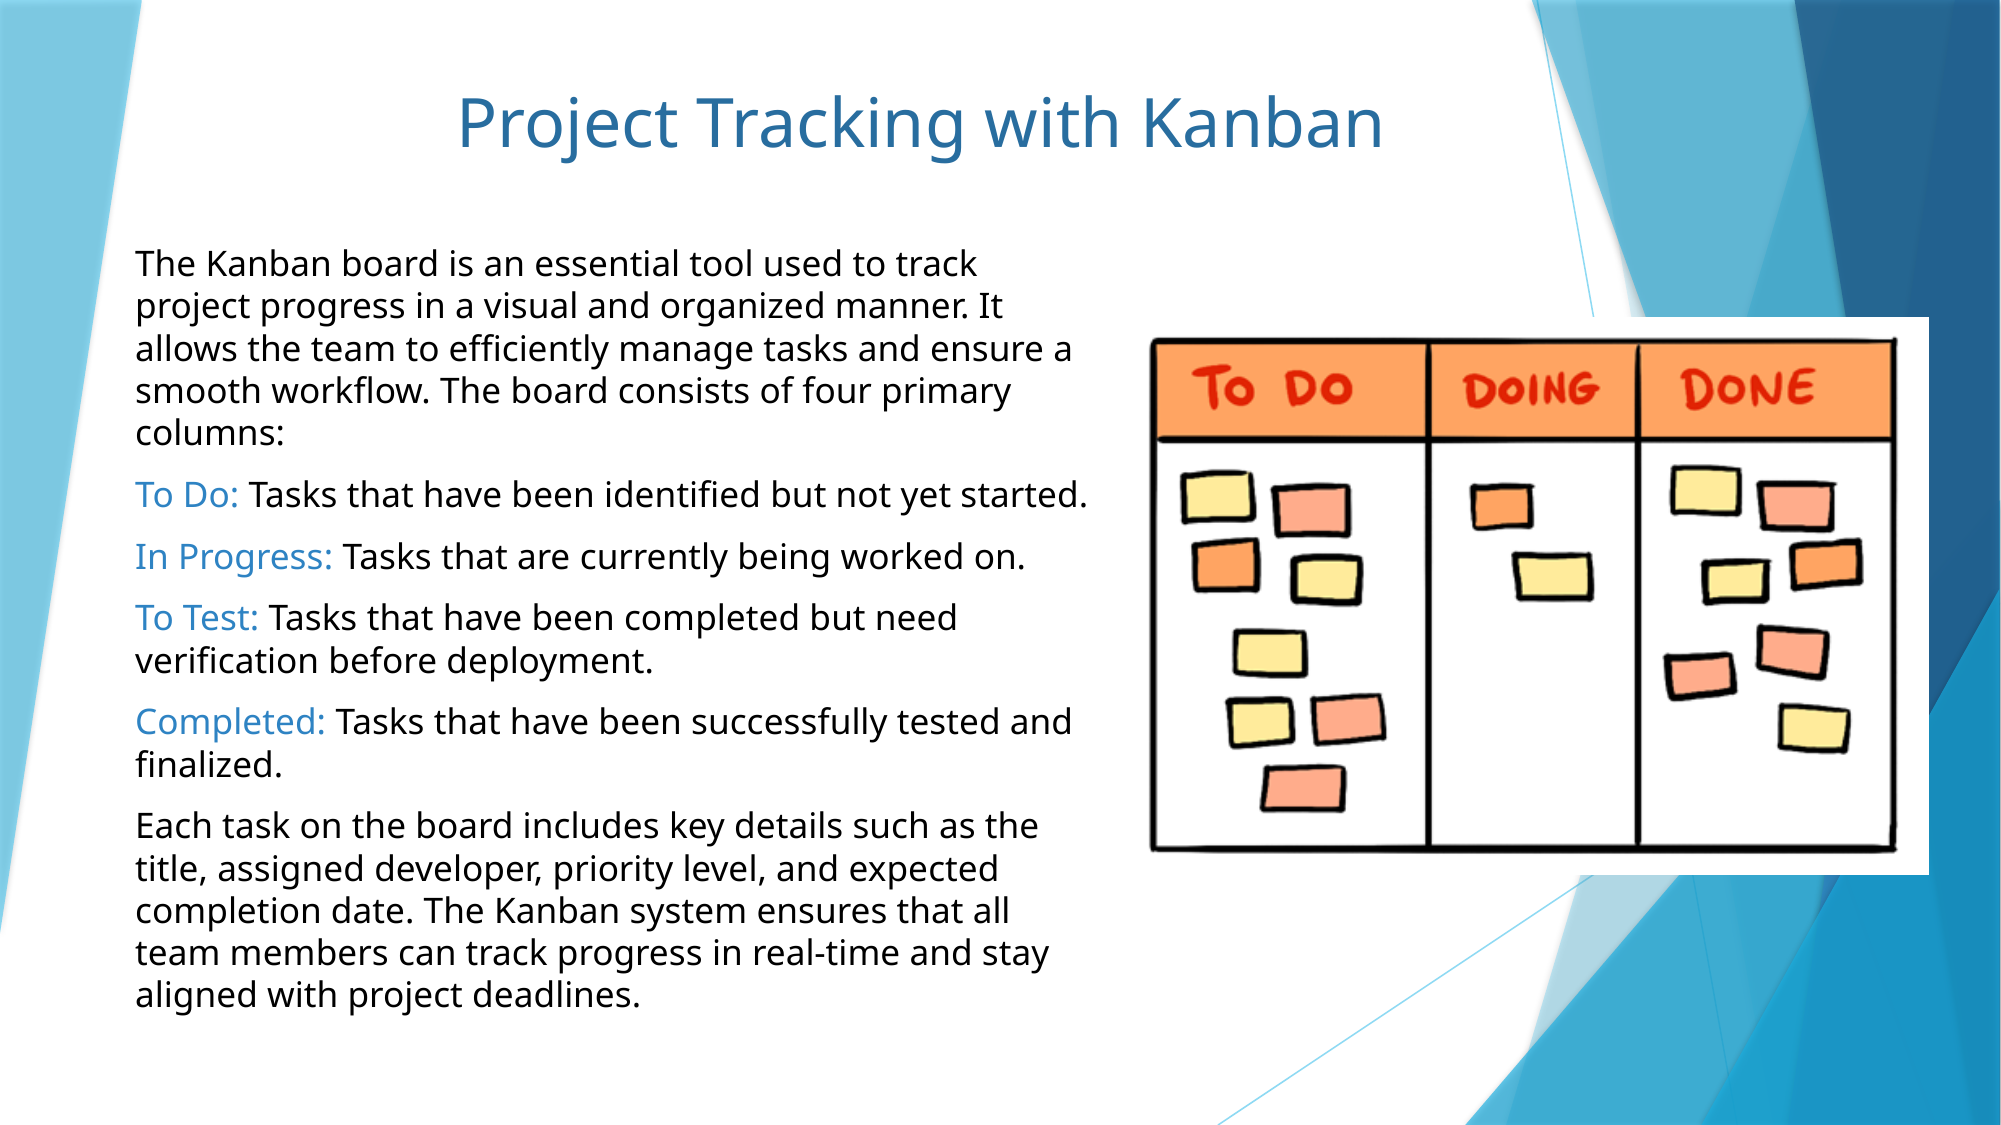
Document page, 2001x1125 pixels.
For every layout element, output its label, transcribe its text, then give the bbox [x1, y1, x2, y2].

title Project Tracking with Kanban [441, 80, 1406, 190]
picture [1117, 316, 1929, 876]
subtitle The Kanban board is an essential tool used to track project progress in a visual and organized manner. It allows the team to efficiently manage tasks and ensure a smooth workflow. The board consists of four primary columns: To Do: Tasks that have been identified but not yet started. In Progress: Tasks that are currently being worked on. To Test: Tasks that have been completed but need verification before deployment. Completed: Tasks that have been successfully tested and finalized. Each task on the board includes key details such as the title, assigned developer, priority level, and expected completion date. The Kanban system ensures that all team members can track progress in real-time and stay aligned with project deadlines. [120, 233, 1109, 1045]
